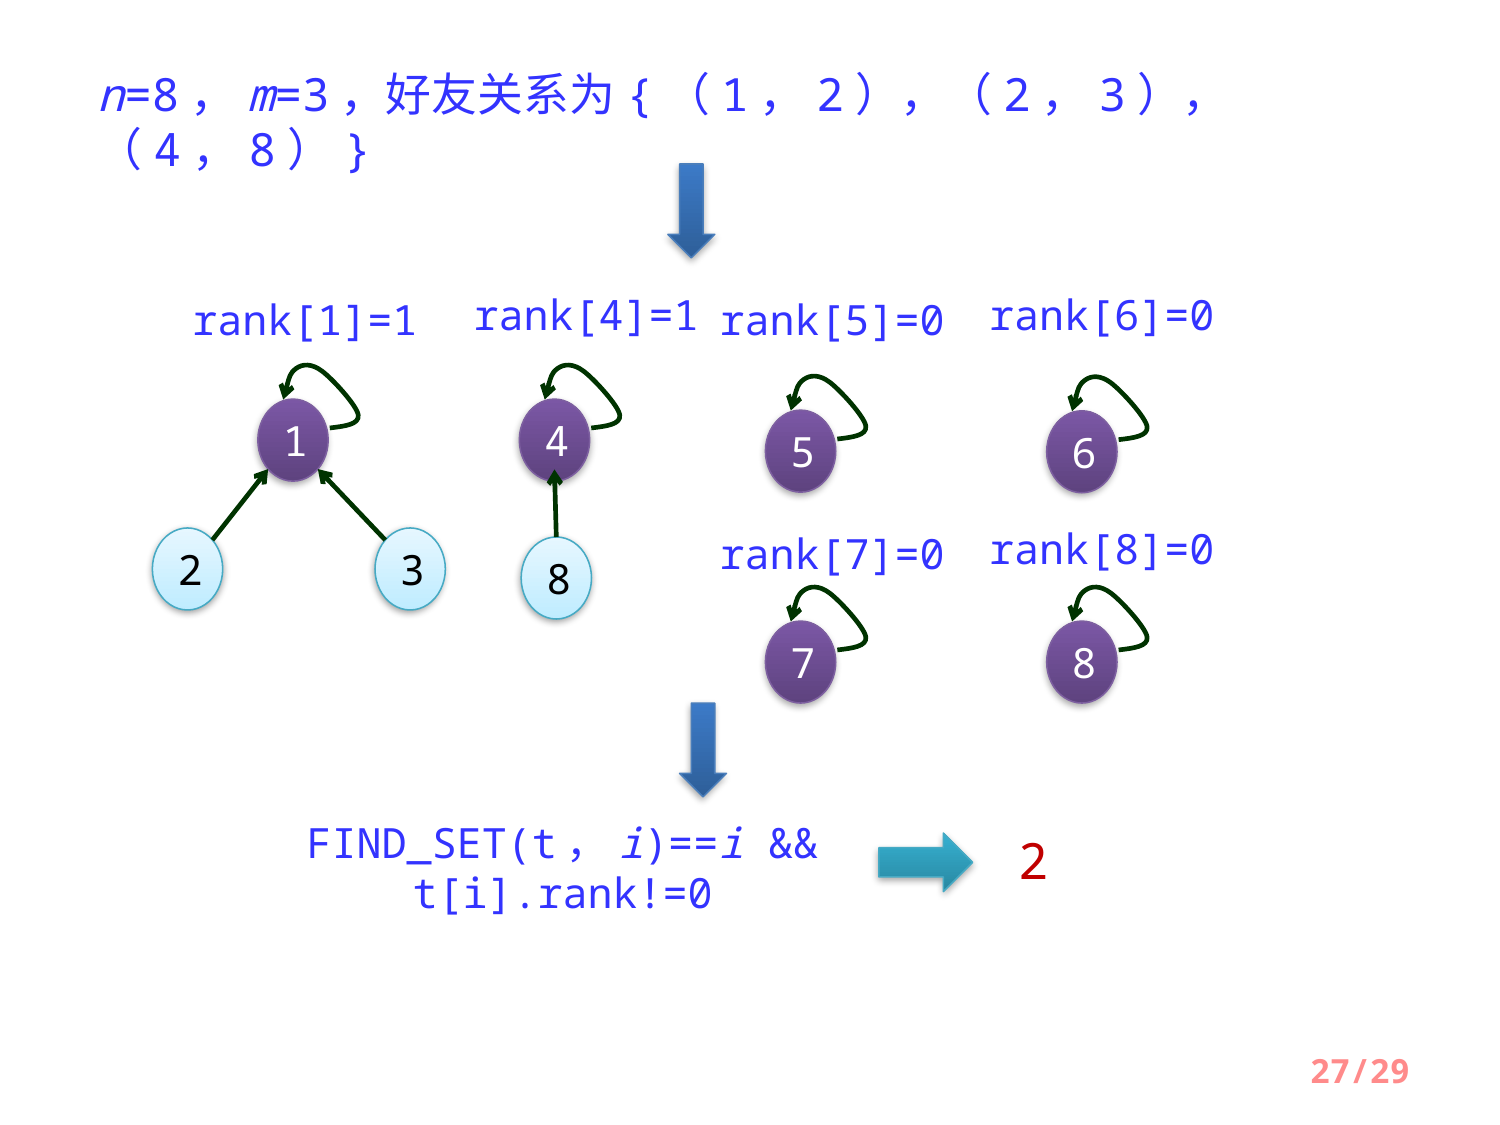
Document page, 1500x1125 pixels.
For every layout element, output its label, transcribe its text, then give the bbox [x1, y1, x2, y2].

text_box [667, 163, 716, 259]
text_box n=8，m=3，好友关系为{（1，2），（2，3），（4，8）} [82, 58, 1348, 184]
slide_number 27/29 [1074, 1042, 1425, 1103]
text_box [678, 713, 728, 798]
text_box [152, 280, 1219, 704]
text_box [269, 809, 1075, 926]
